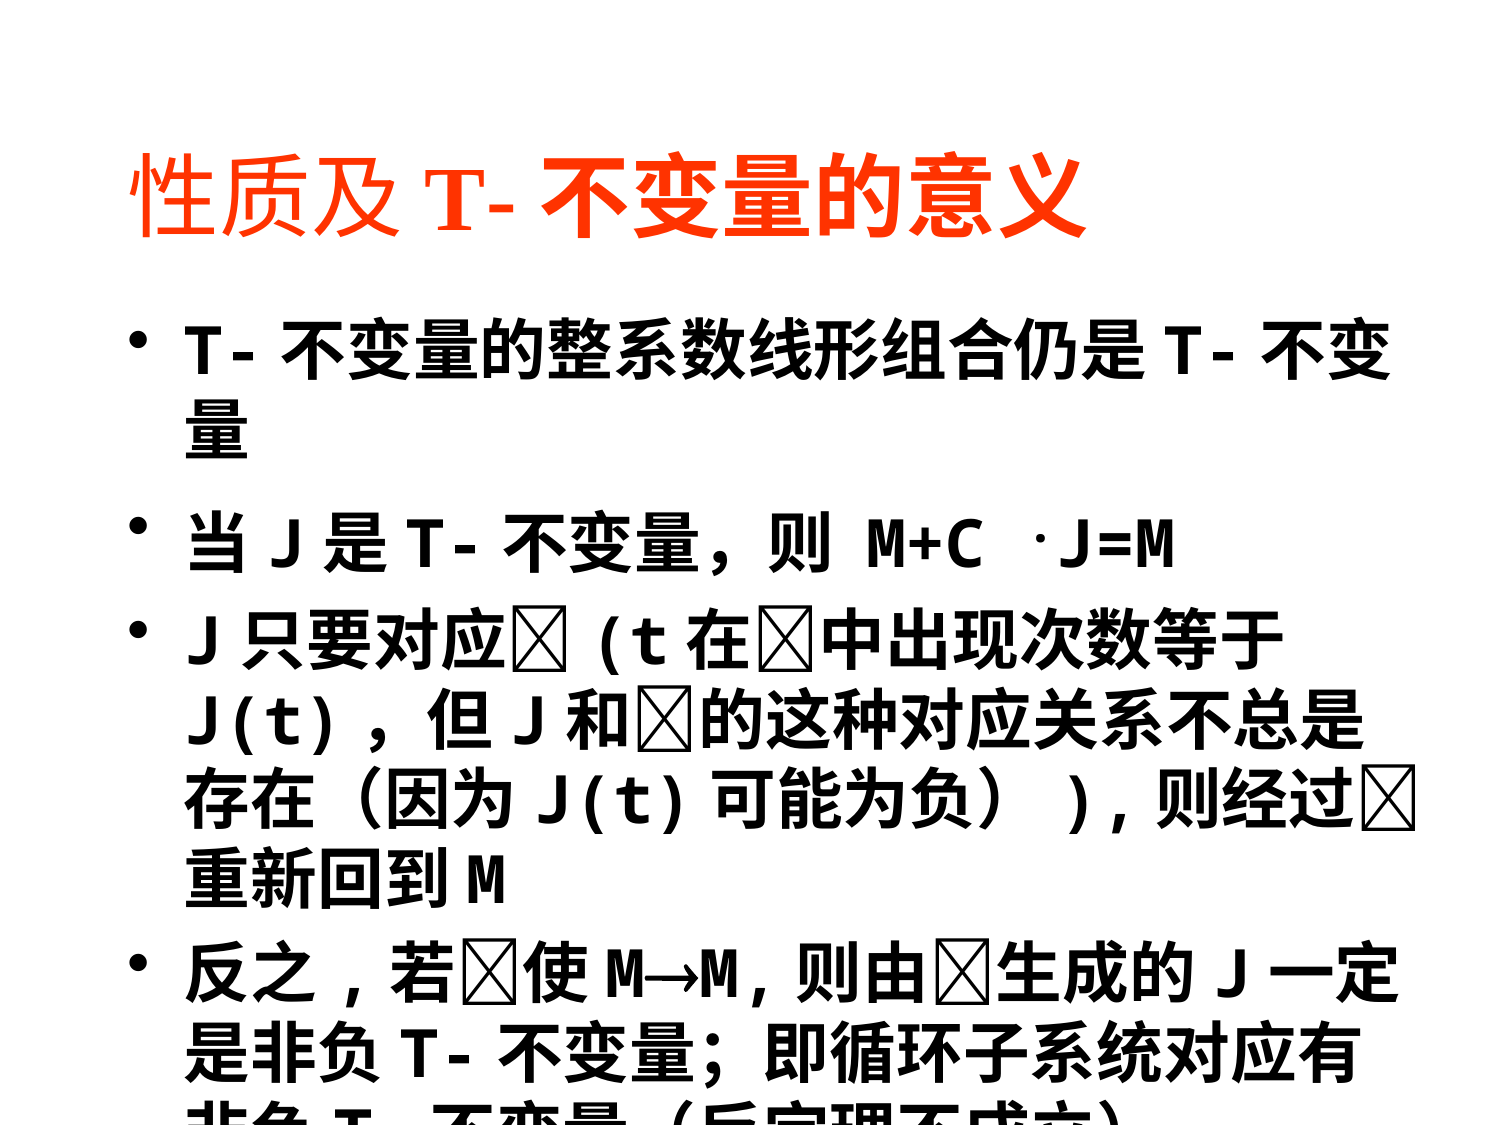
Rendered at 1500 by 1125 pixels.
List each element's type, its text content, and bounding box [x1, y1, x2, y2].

title 性质及T-不变量的意义 [112, 99, 1388, 288]
list T-不变量的整系数线形组合仍是T-不变量 当J是T-不变量，则 M+C .J=M J只要对应(t在中出现次数等于J(t)，但J和的这种对应关系不总是存在（因为J(t)可能为负）),则经过重新回到M 反之,若使MM,则由生成的J一定是非负T-不变量；即循环子系统对应有非负T-不变量（反定理不成立） [112, 299, 1438, 1013]
